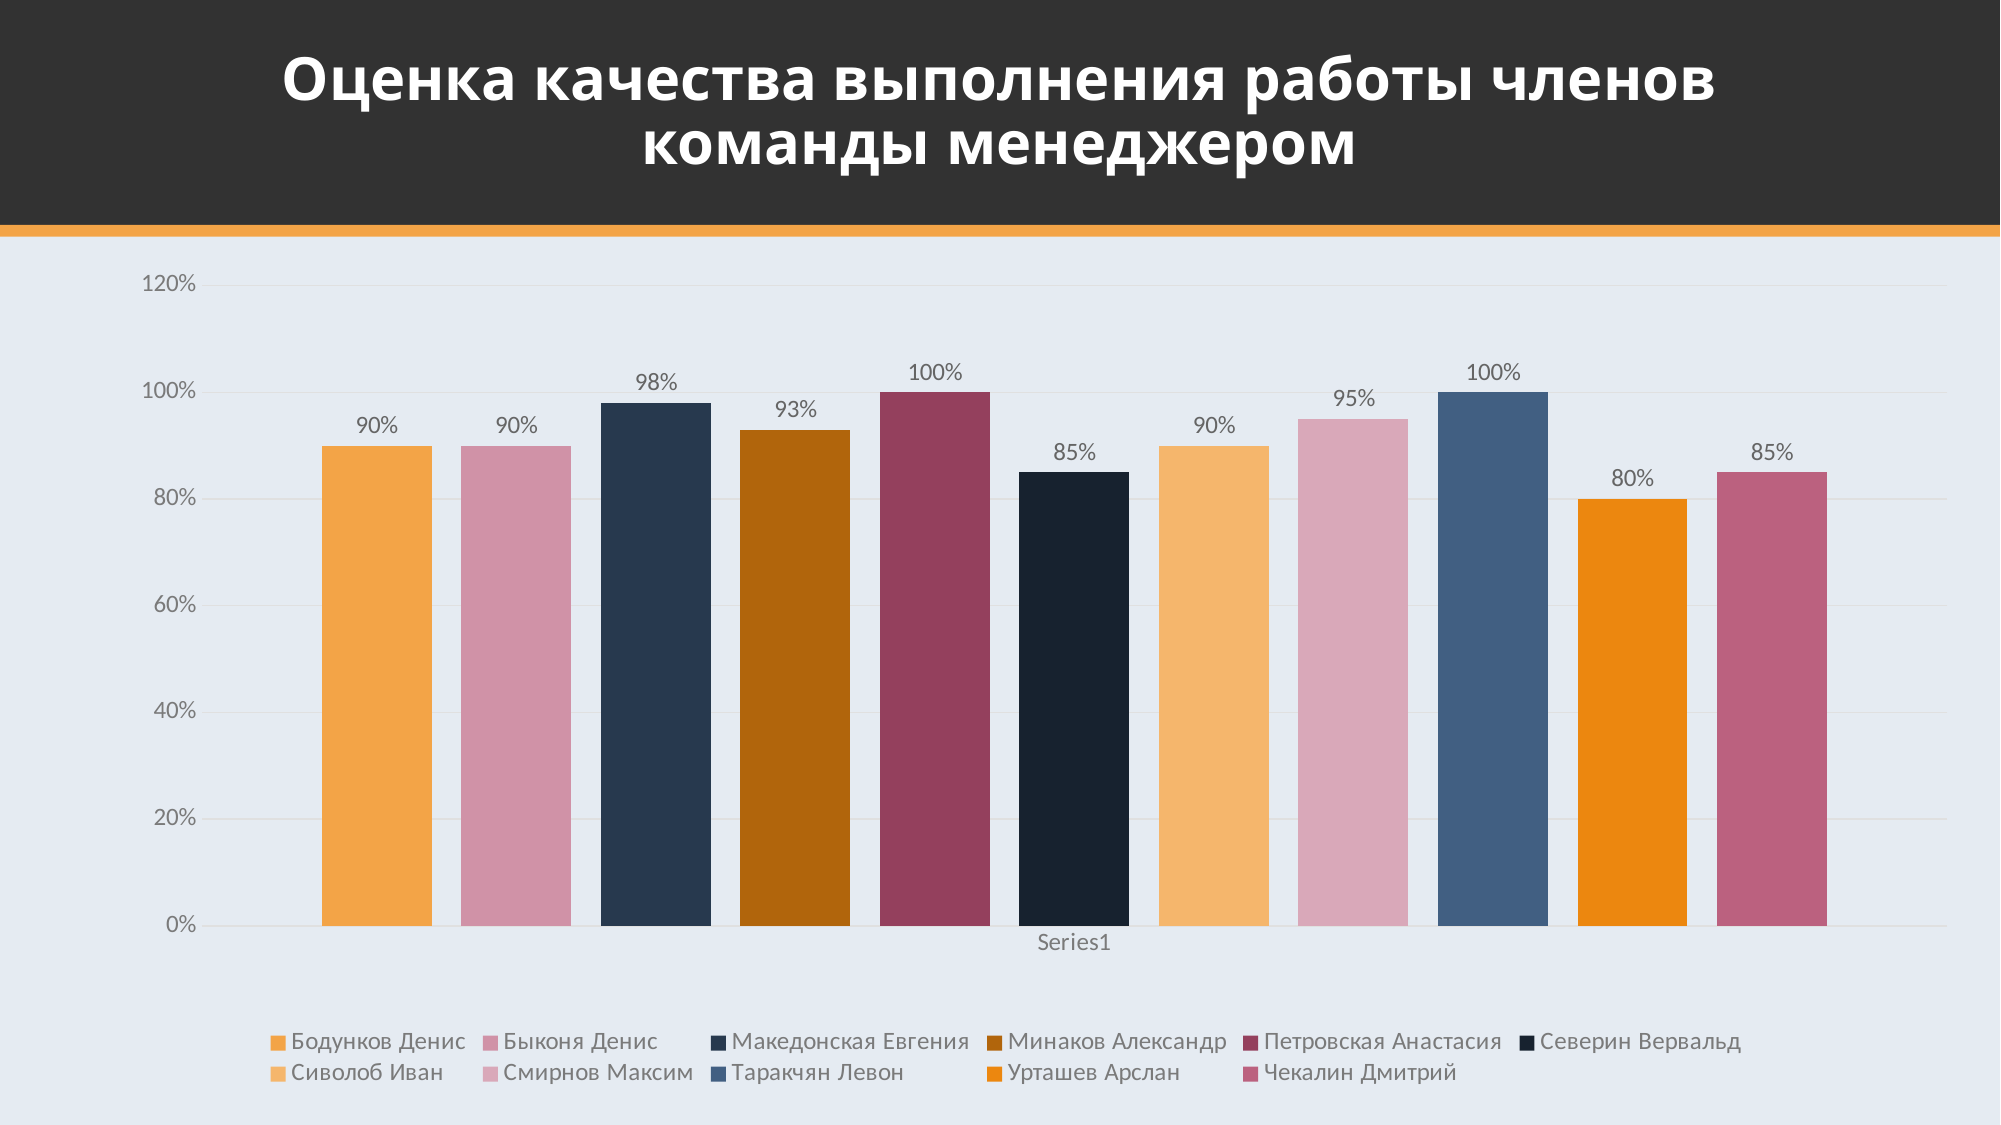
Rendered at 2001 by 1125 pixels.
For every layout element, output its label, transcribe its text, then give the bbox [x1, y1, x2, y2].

title Оценка качества выполнения работы членов команды менеджером [137, 40, 1863, 186]
chart [65, 259, 1949, 1093]
